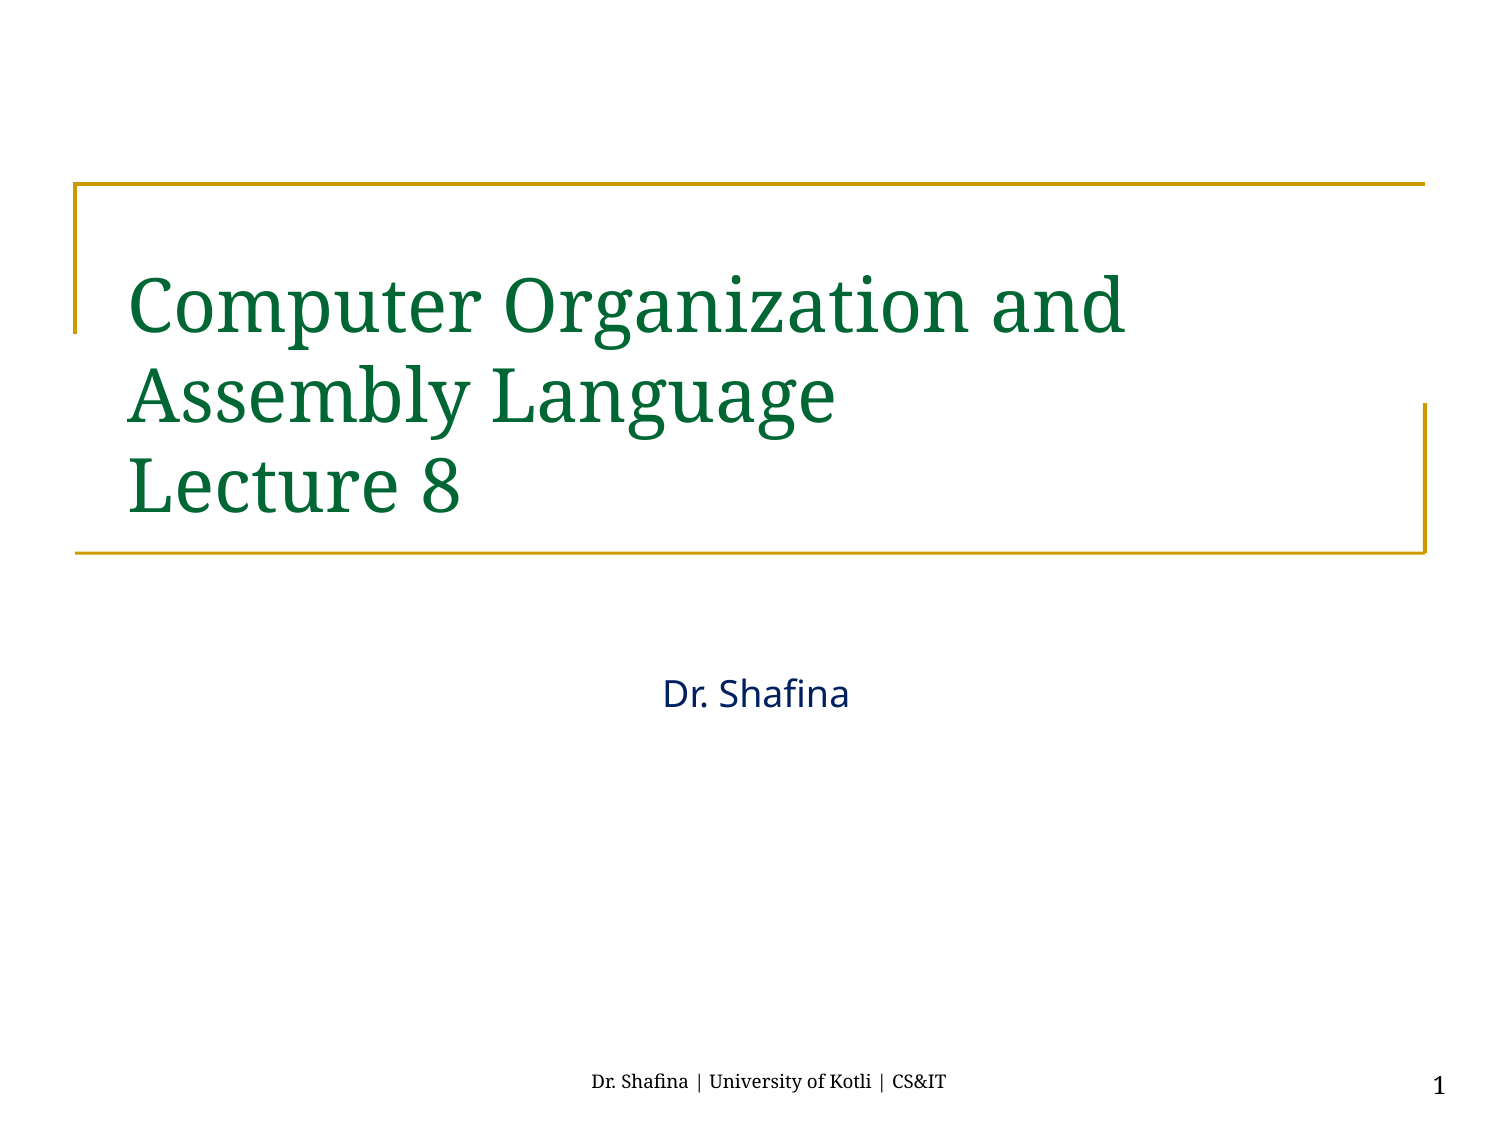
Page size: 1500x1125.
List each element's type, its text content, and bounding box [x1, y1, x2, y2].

footer Dr. Shafina | University of Kotli | CS&IT [512, 1024, 1026, 1101]
slide_number 1 [1111, 1036, 1462, 1112]
title Computer Organization and Assembly Language Lecture 8 [112, 249, 1413, 538]
subtitle Dr. Shafina [112, 587, 1400, 875]
